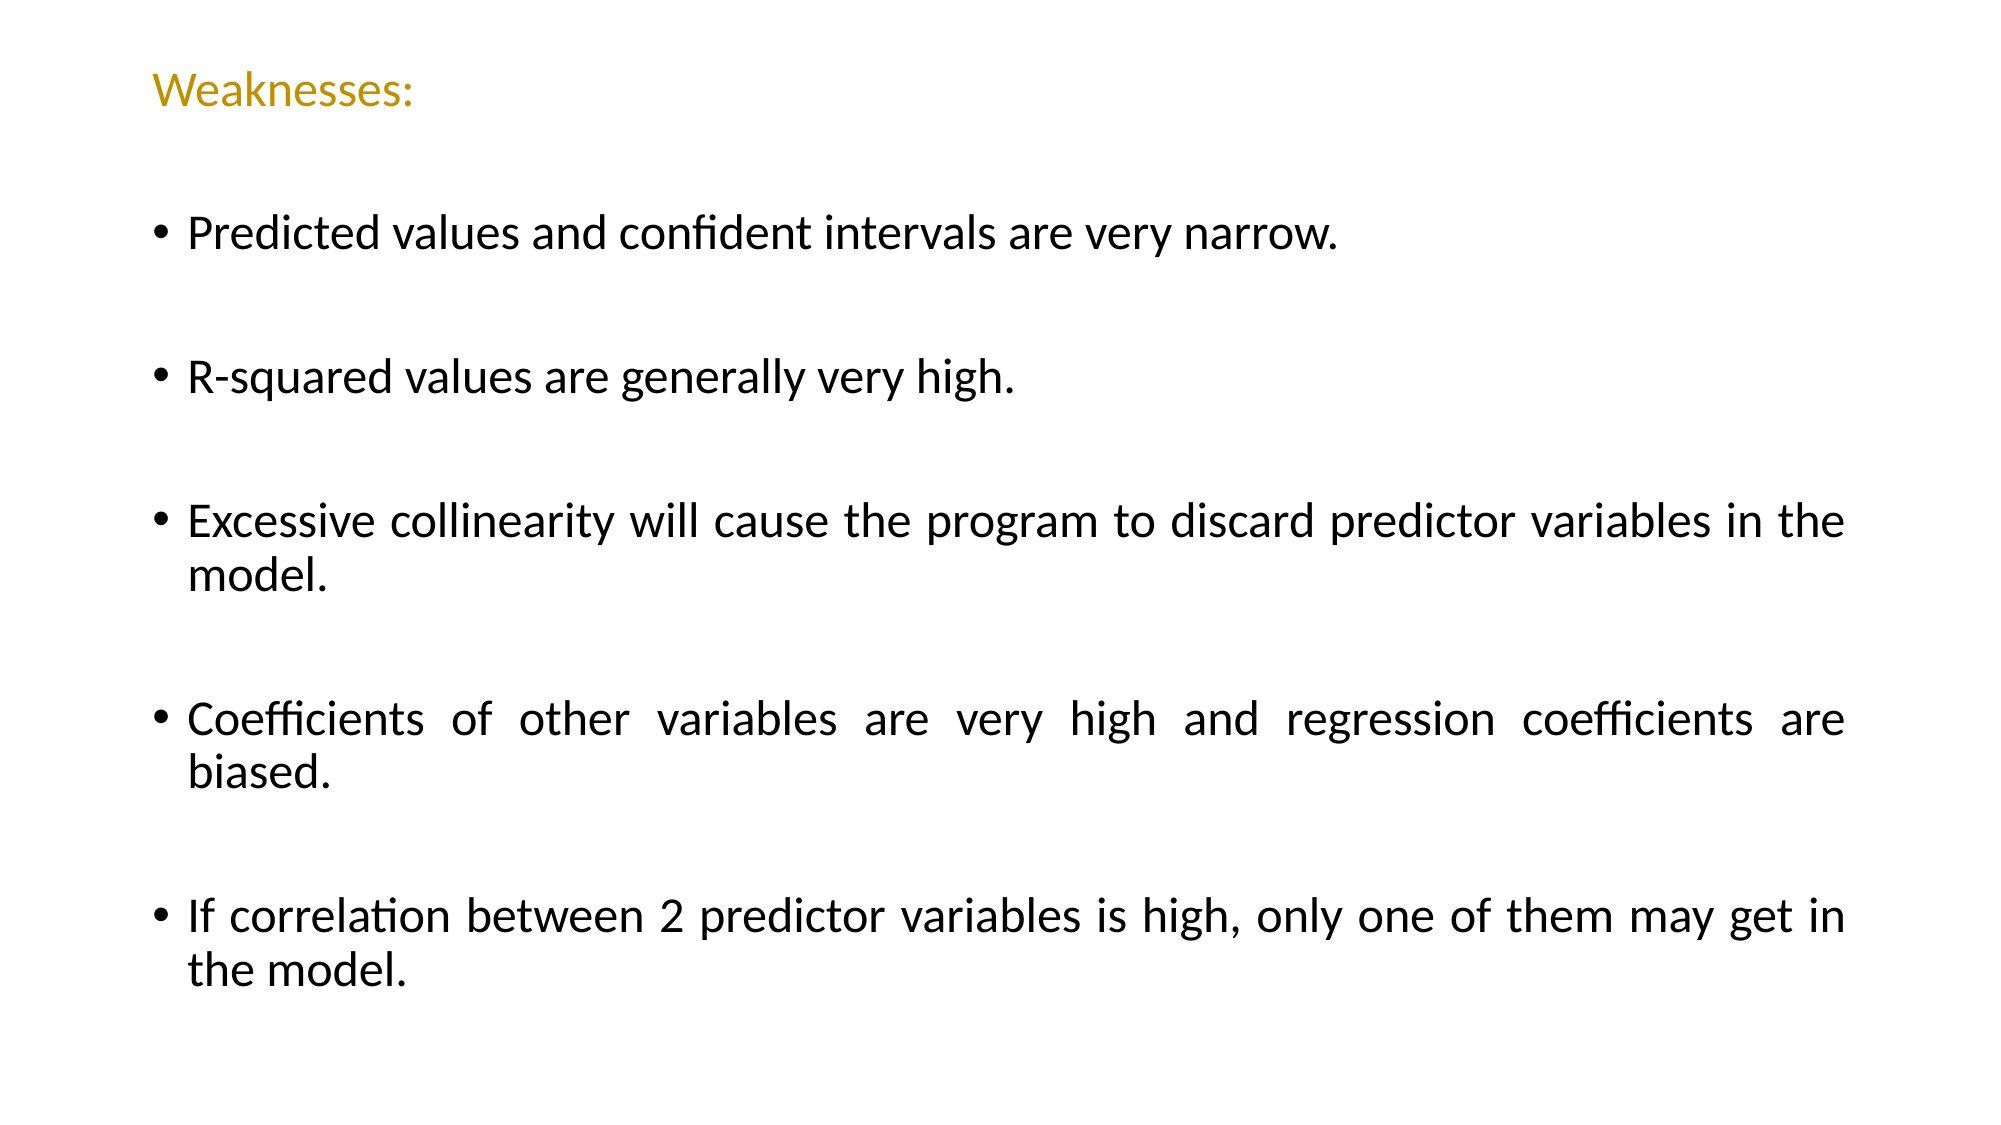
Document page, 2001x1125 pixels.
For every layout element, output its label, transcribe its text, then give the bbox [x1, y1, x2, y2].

list Weaknesses: Predicted values and confident intervals are very narrow. R-squared values are generally very high. Excessive collinearity will cause the program to discard predictor variables in the model. Coefficients of other variables are very high and regression coefficients are biased. If correlation between 2 predictor variables is high, only one of them may get in the model. [137, 55, 1863, 1014]
